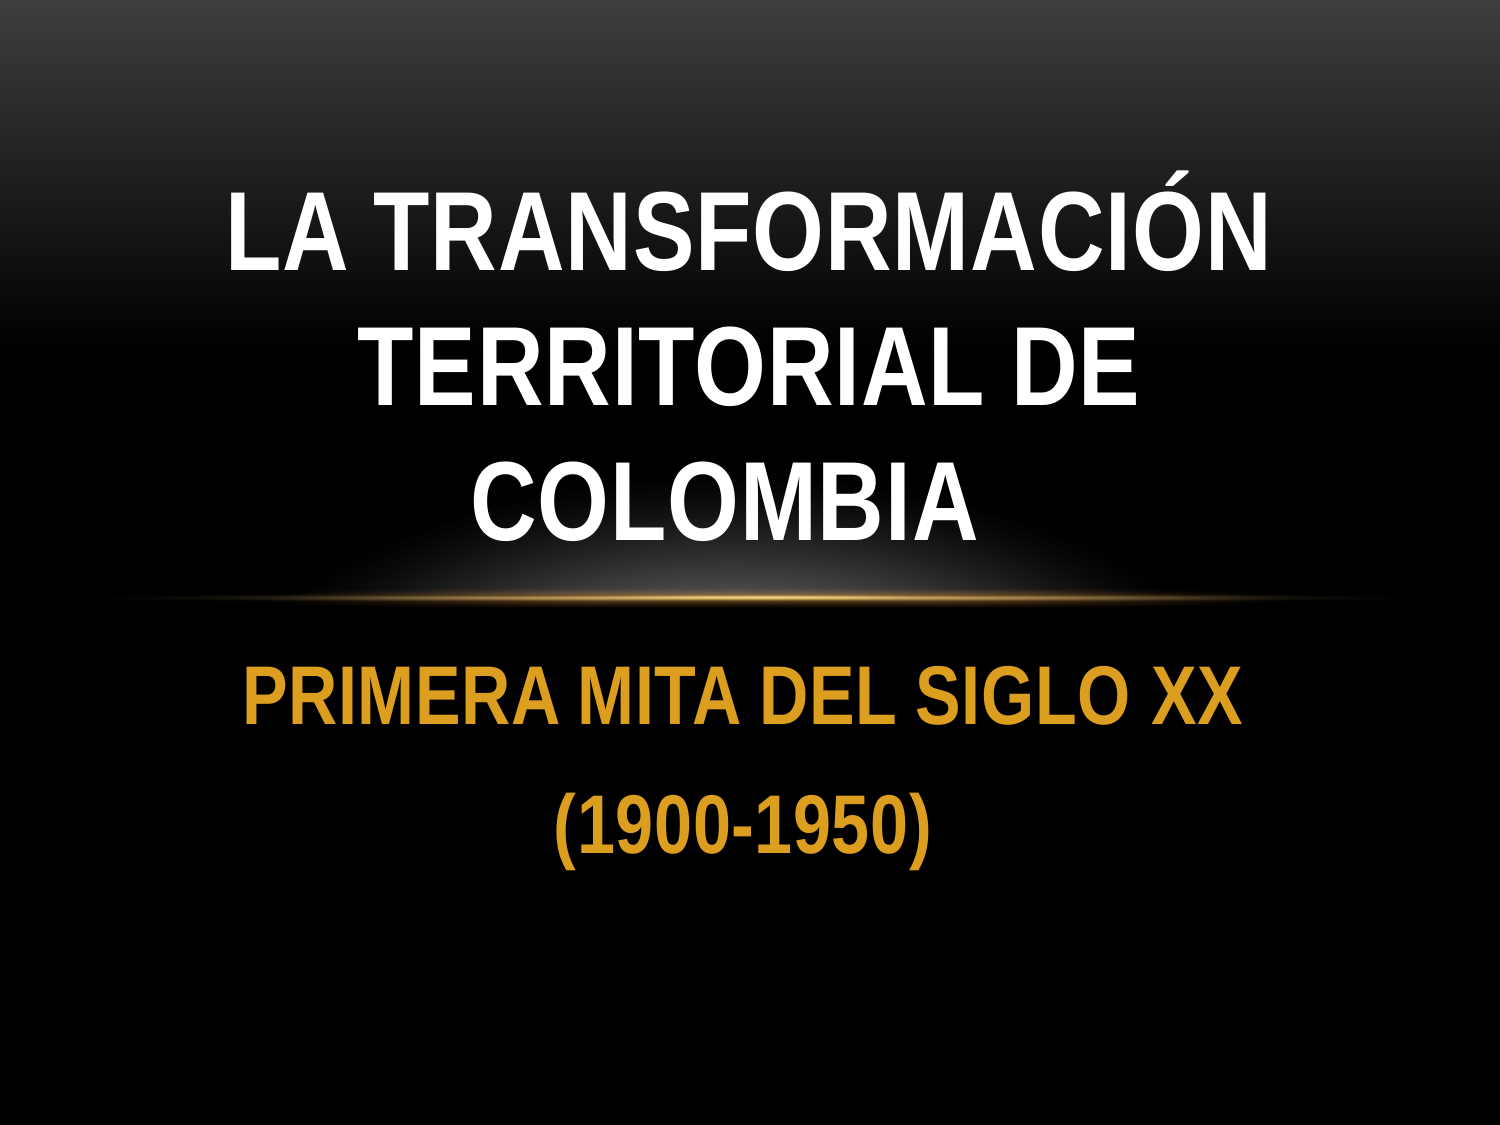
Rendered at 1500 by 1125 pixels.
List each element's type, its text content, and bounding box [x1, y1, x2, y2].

title LA TRANSFORMACIÓN TERRITORIAL DE COLOMBIA [112, 329, 1388, 571]
picture [0, 0, 1500, 750]
subtitle PRIMERA MITA DEL SIGLO XX (1900-1950) [218, 633, 1269, 896]
